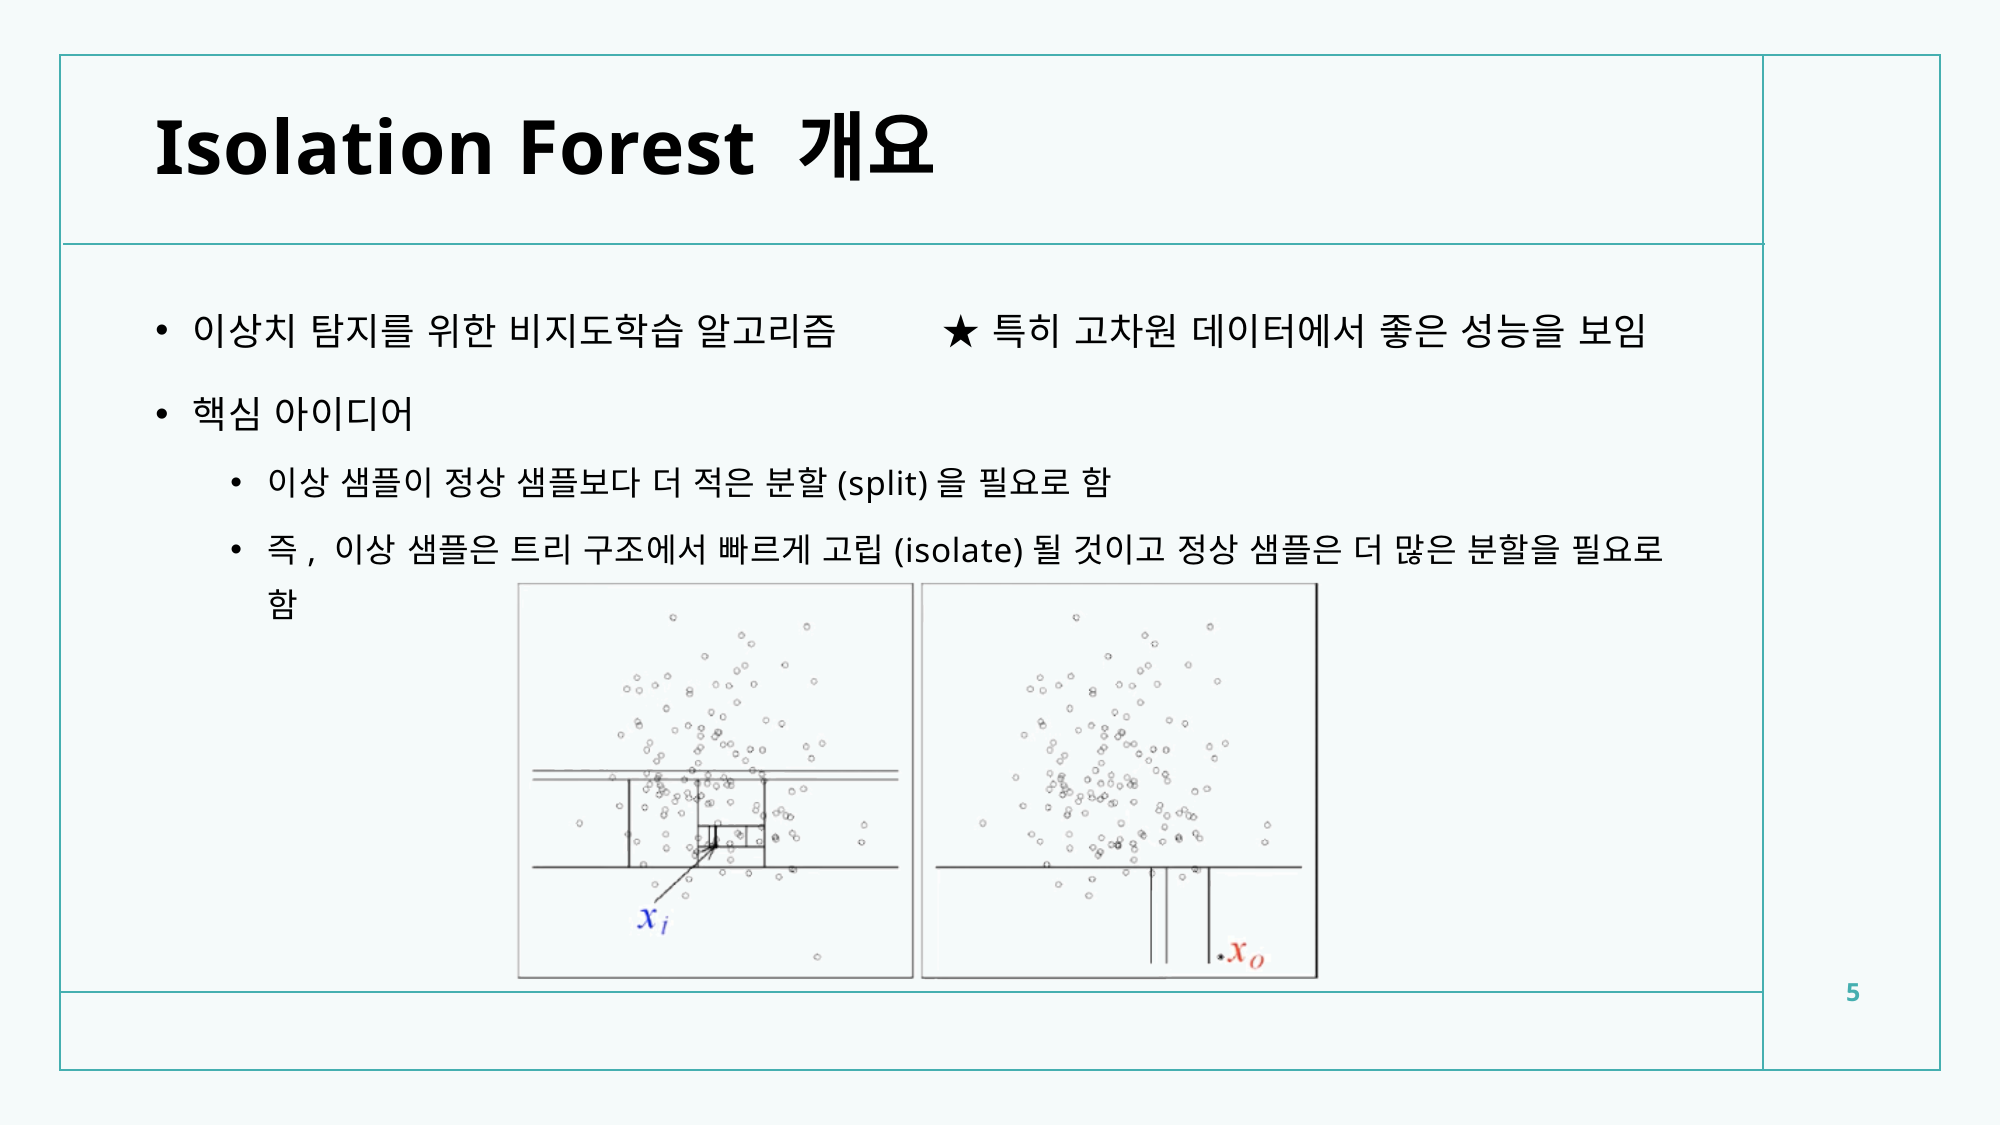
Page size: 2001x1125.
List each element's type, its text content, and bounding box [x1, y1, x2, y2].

slide_number 5 [1775, 930, 1932, 1055]
picture [493, 566, 1345, 980]
list 이상치 탐지를 위한 비지도학습 알고리즘 ★ 특히 고차원 데이터에서 좋은 성능을 보임 핵심 아이디어 이상 샘플이 정상 샘플보다 더 적은 분할(split)을 필요로 함 즉, 이상 샘플은 트리 구조에서 빠르게 고립(isolate)될 것이고 정상 샘플은 더 많은 분할을 필요로 함 [137, 271, 1701, 963]
title Isolation Forest 개요 [137, 89, 1701, 208]
